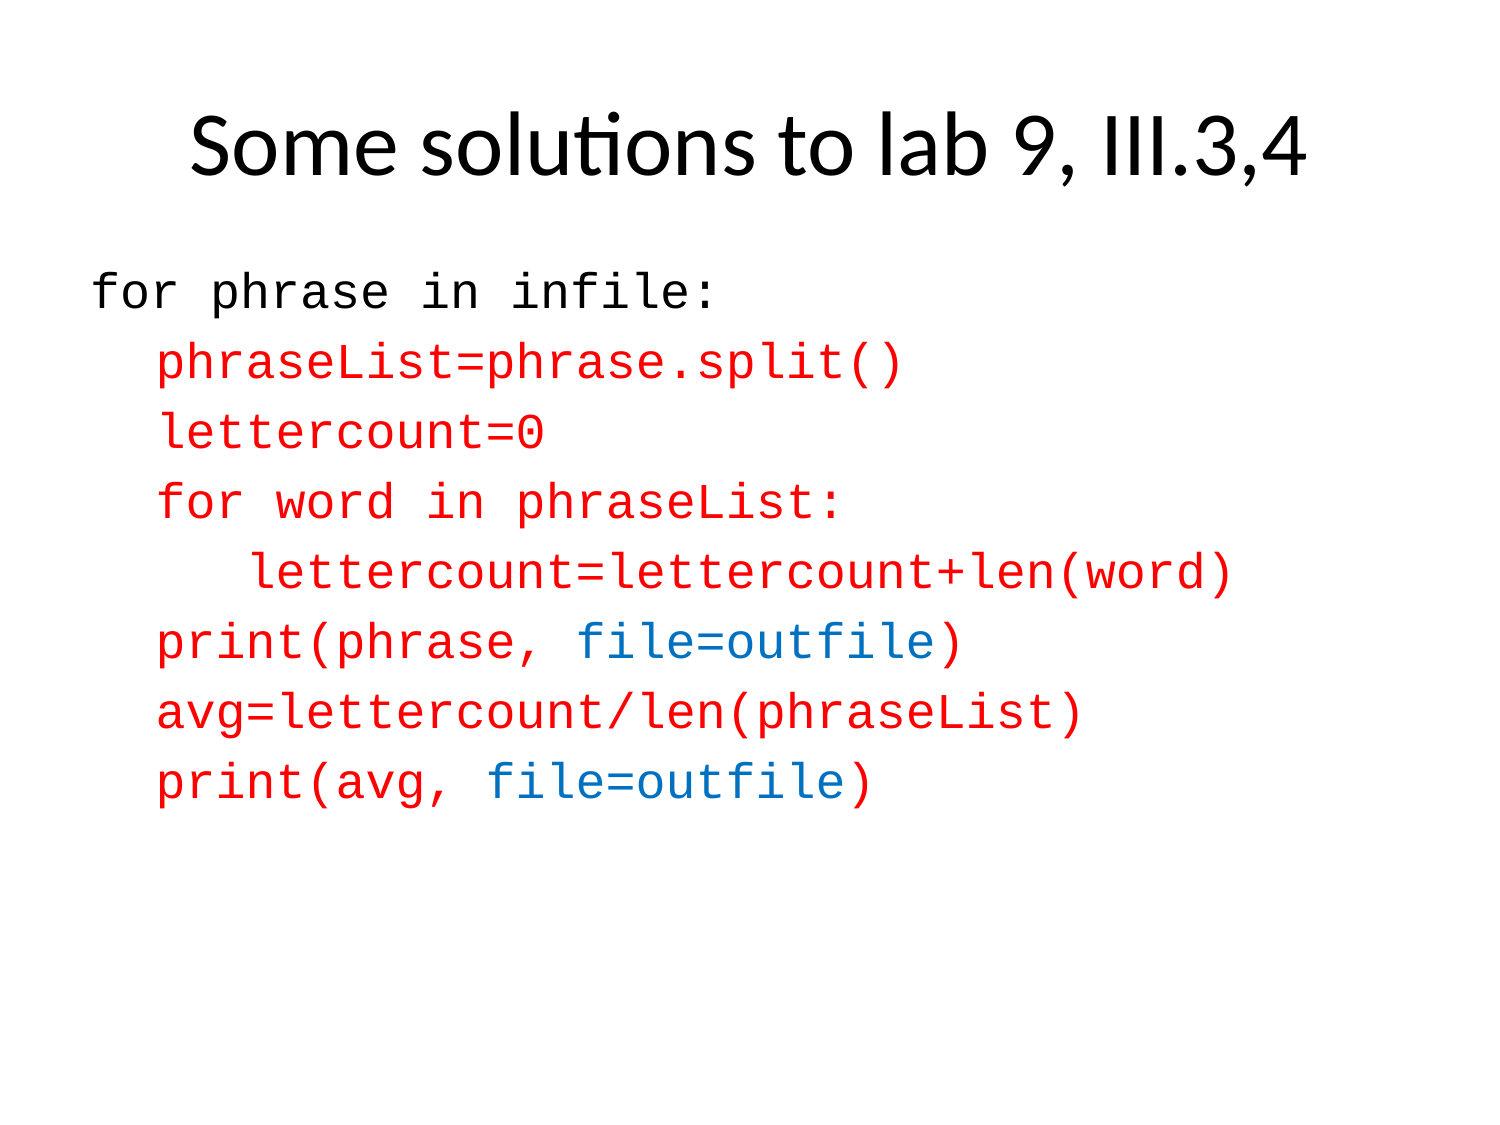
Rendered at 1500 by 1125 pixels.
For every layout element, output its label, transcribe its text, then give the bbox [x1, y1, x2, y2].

list for phrase in infile: phraseList=phrase.split() lettercount=0 for word in phraseList: lettercount=lettercount+len(word) print(phrase, file=outfile) avg=lettercount/len(phraseList) print(avg, file=outfile) [75, 191, 1472, 934]
title Some solutions to lab 9, III.3,4 [75, 45, 1425, 191]
